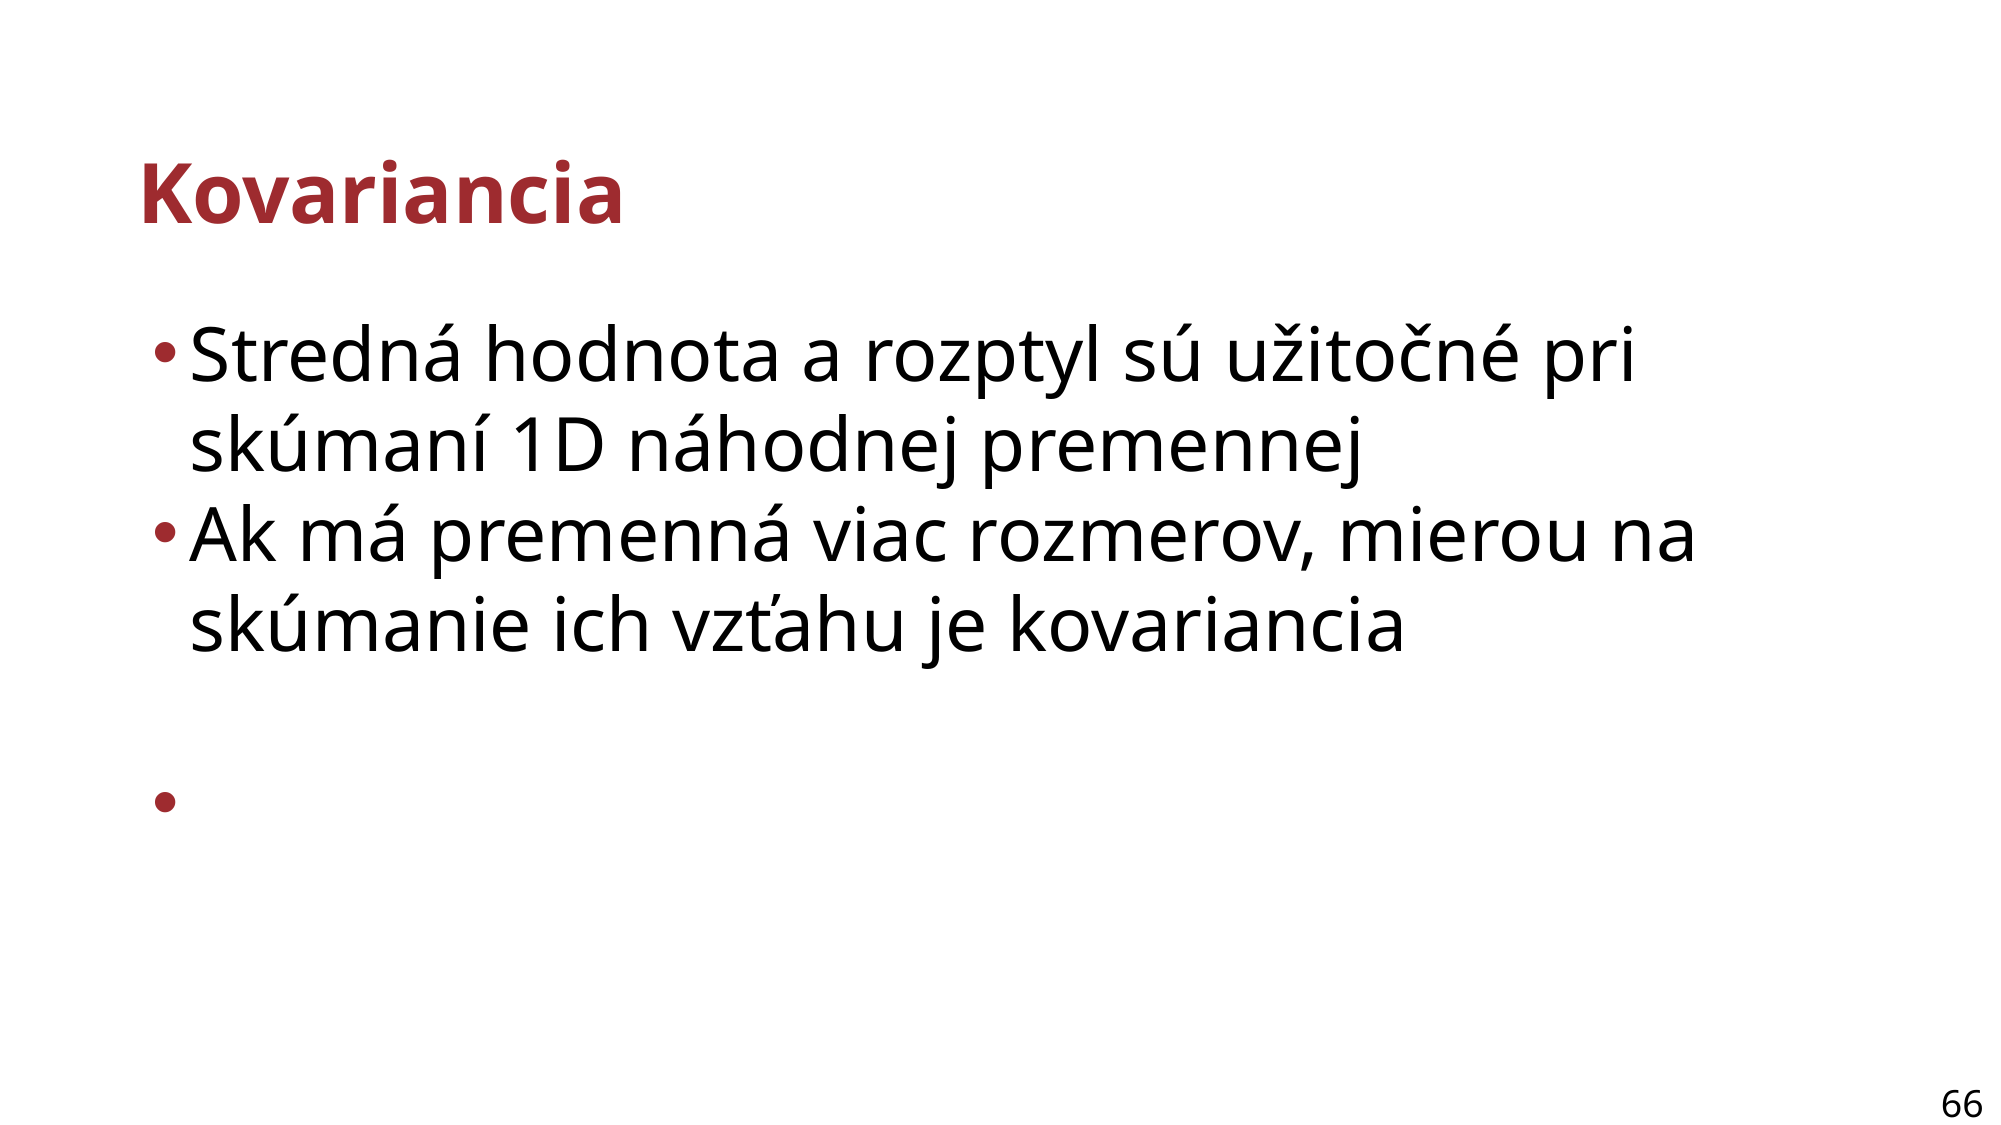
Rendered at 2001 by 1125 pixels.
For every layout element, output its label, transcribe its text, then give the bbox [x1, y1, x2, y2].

title Kovariancia [137, 116, 1717, 278]
